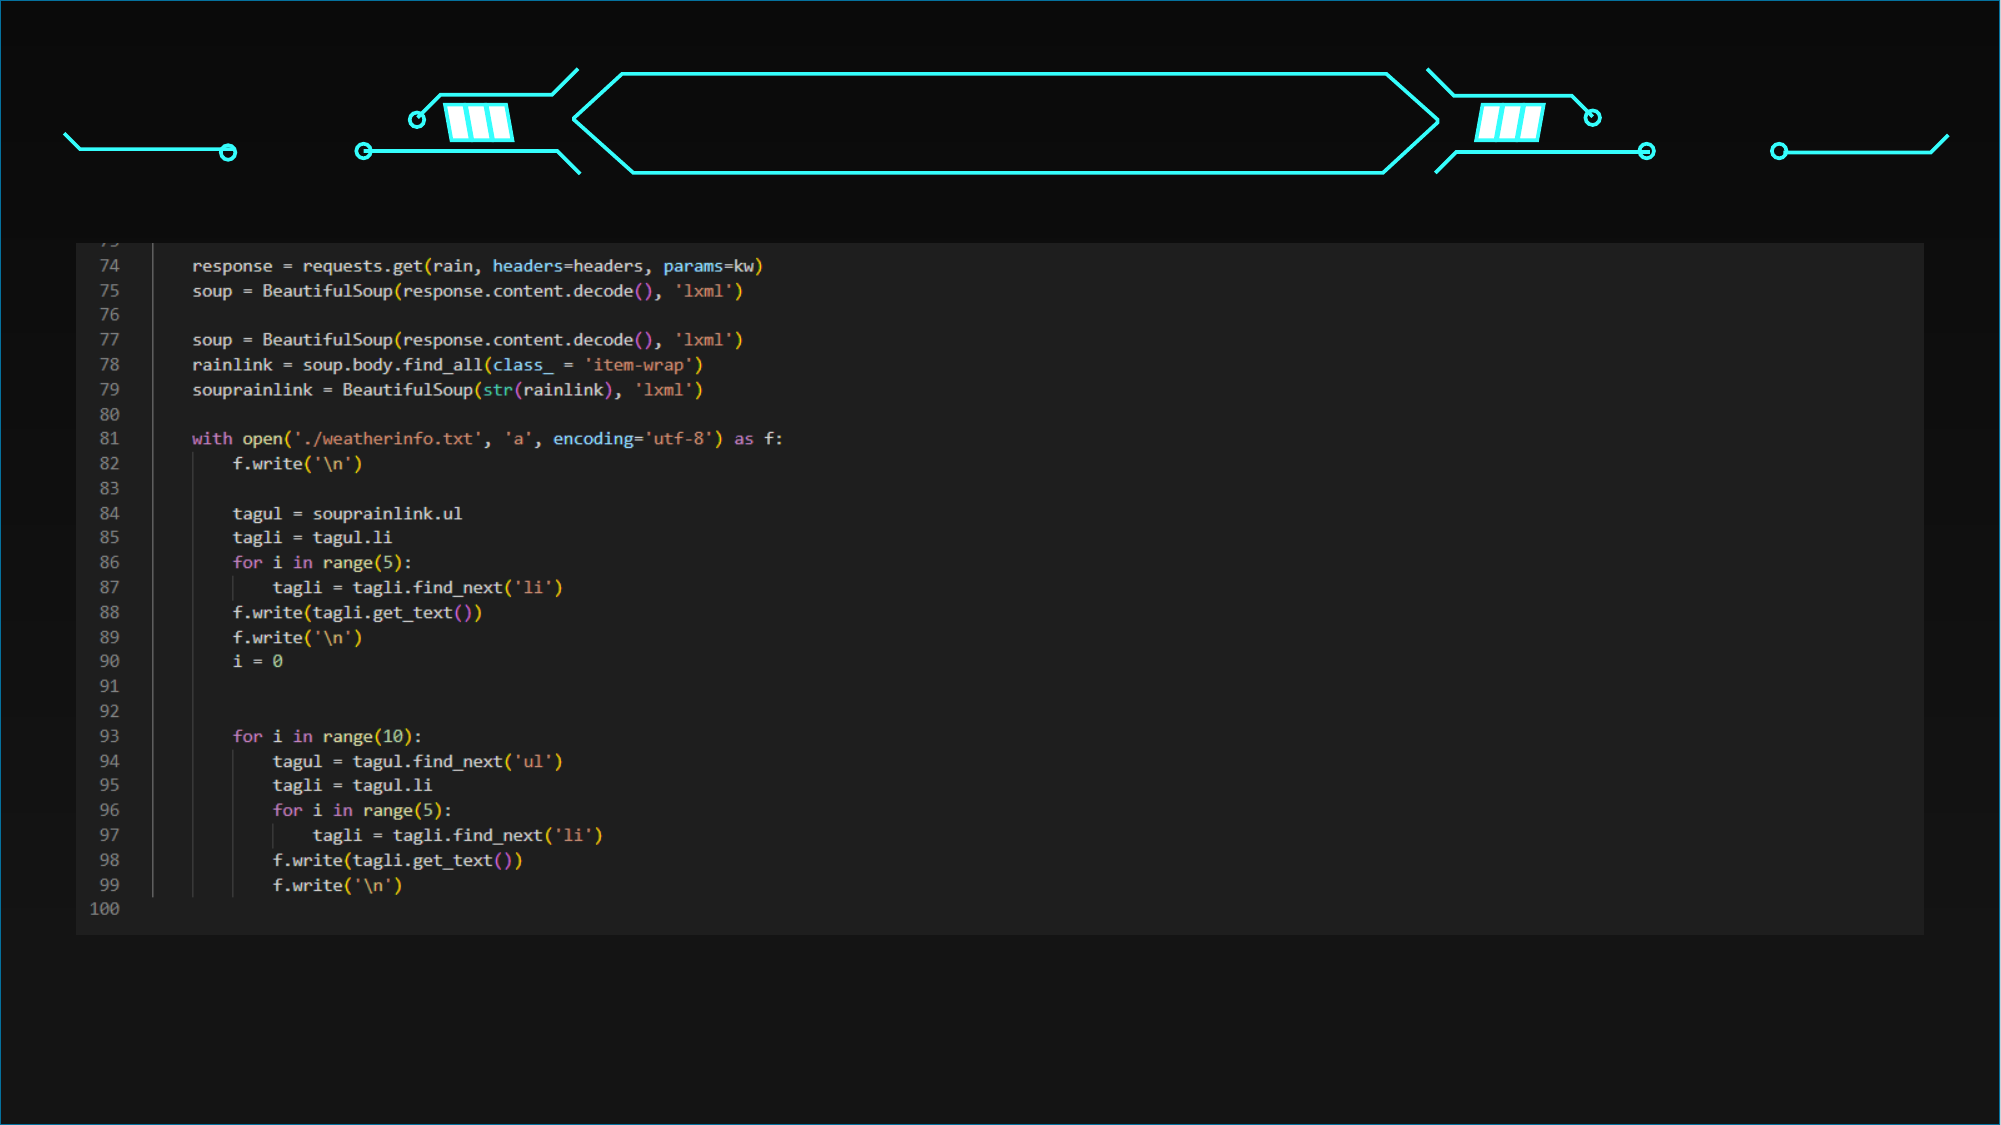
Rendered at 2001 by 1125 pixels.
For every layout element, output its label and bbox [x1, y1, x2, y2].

picture [76, 243, 1924, 935]
